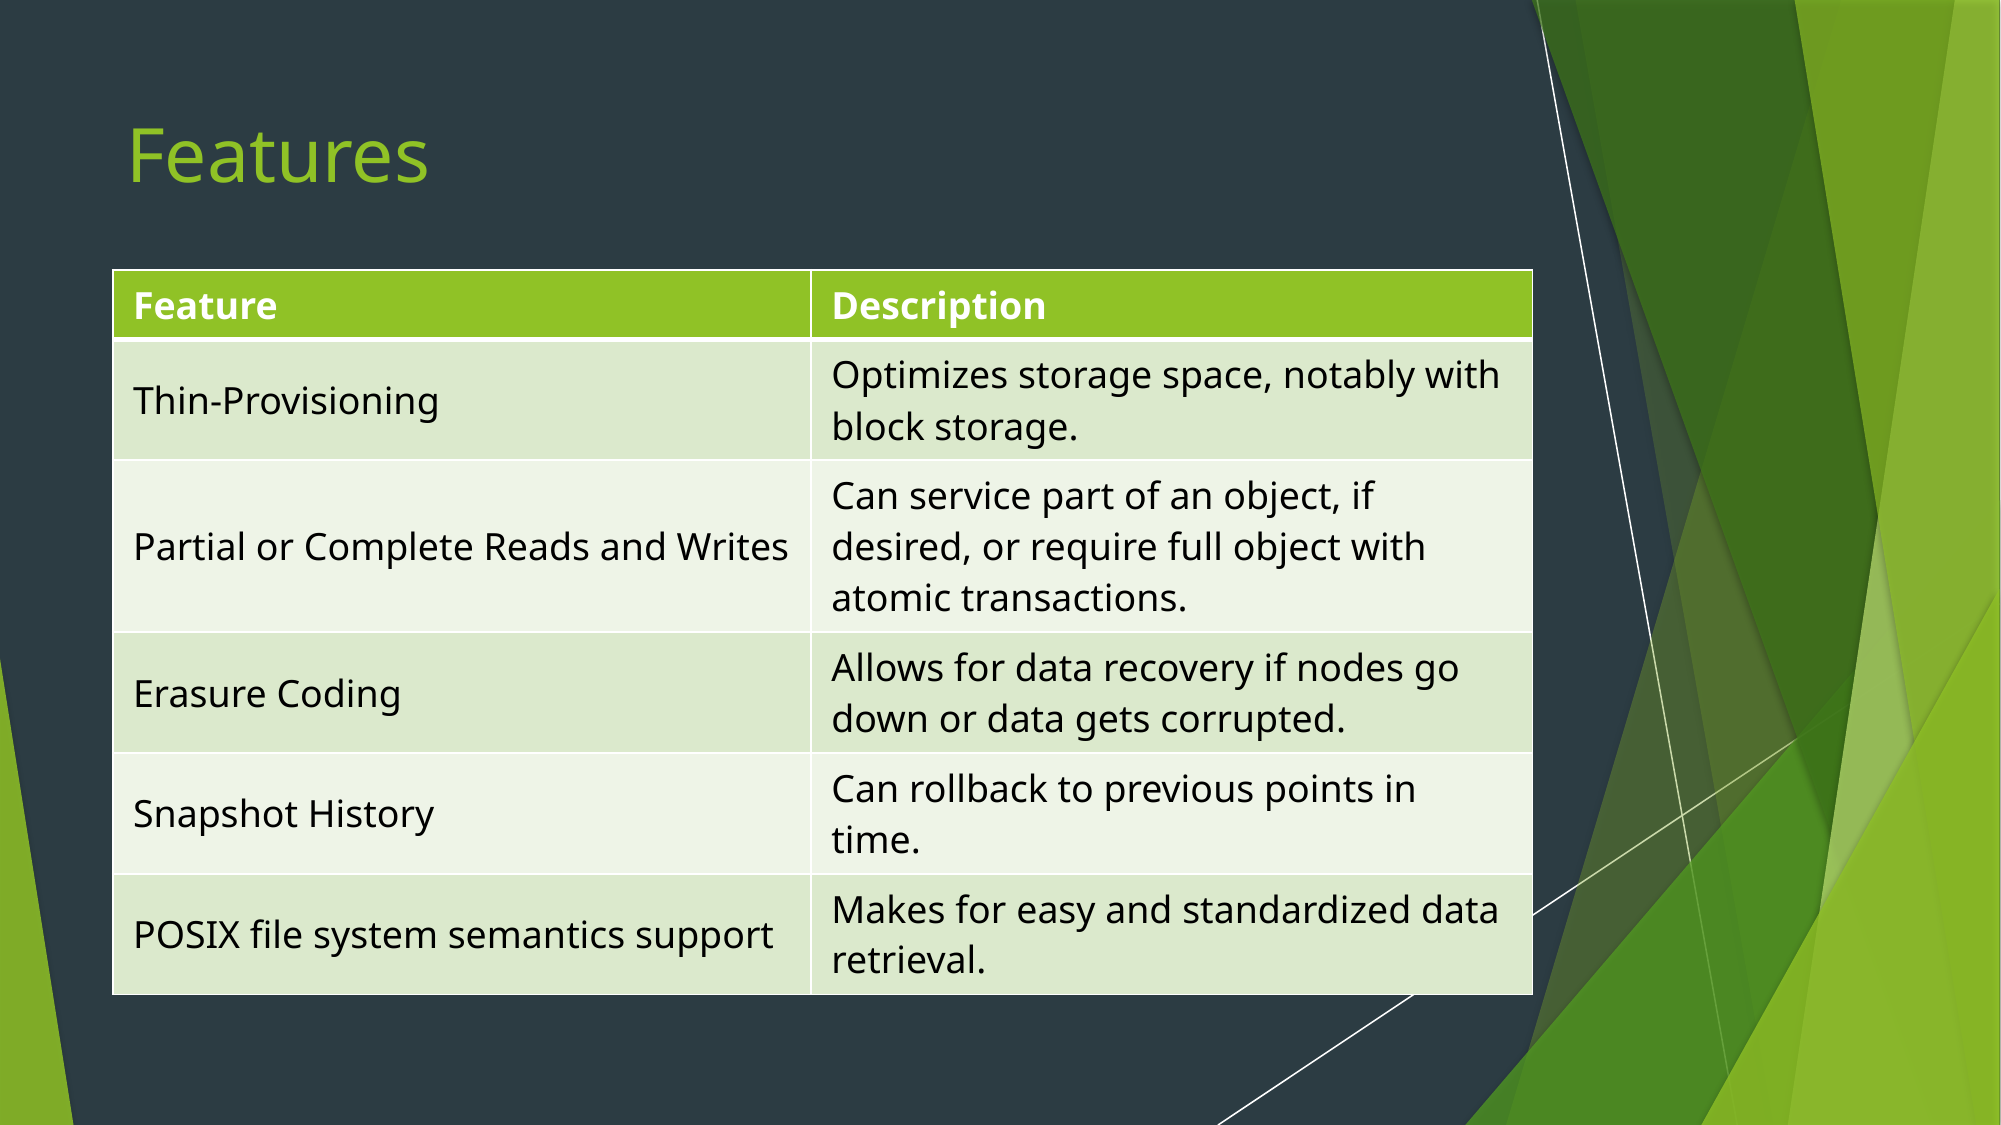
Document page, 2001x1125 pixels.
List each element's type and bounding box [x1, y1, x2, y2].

text_box [0, 0, 2000, 1125]
